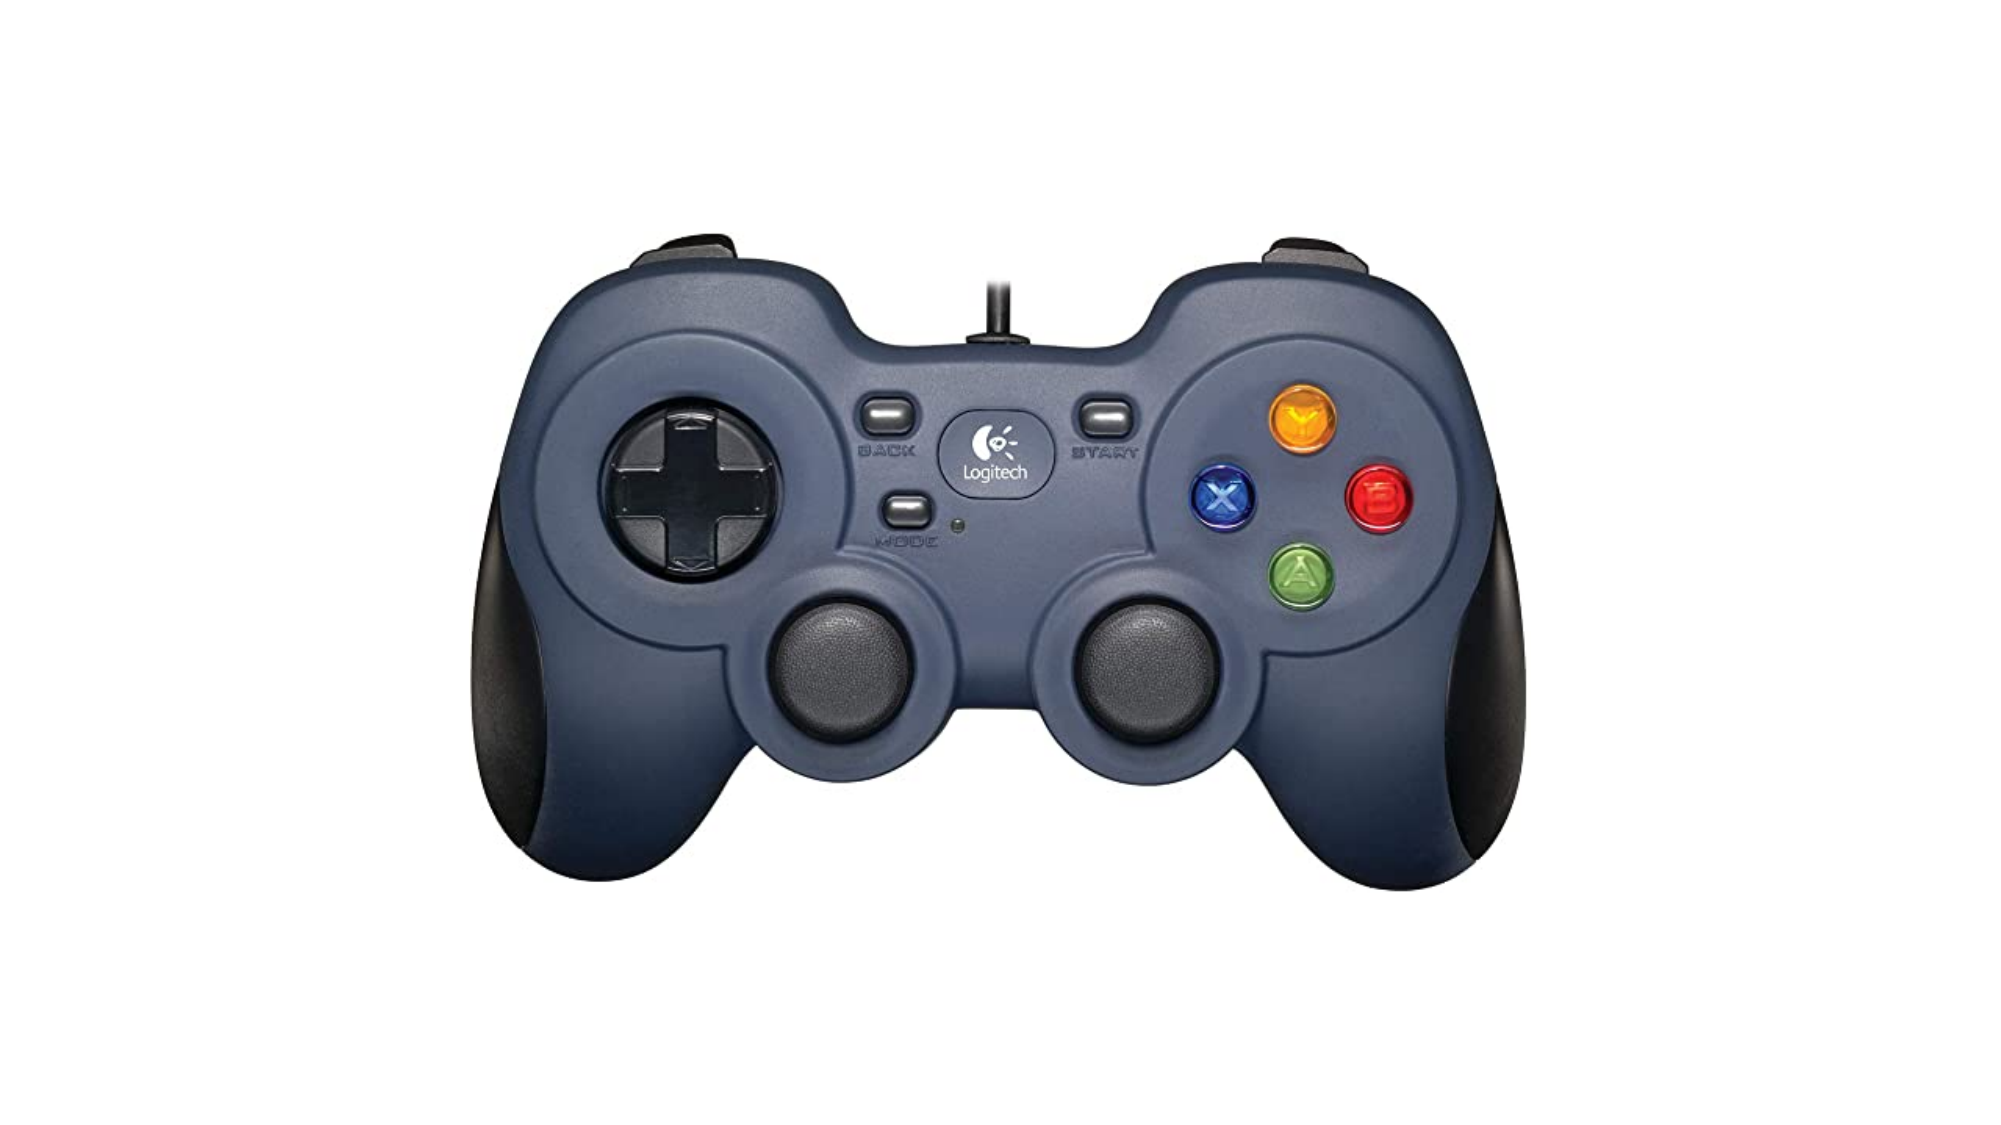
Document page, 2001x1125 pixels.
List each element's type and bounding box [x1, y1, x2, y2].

picture [469, 231, 1531, 893]
